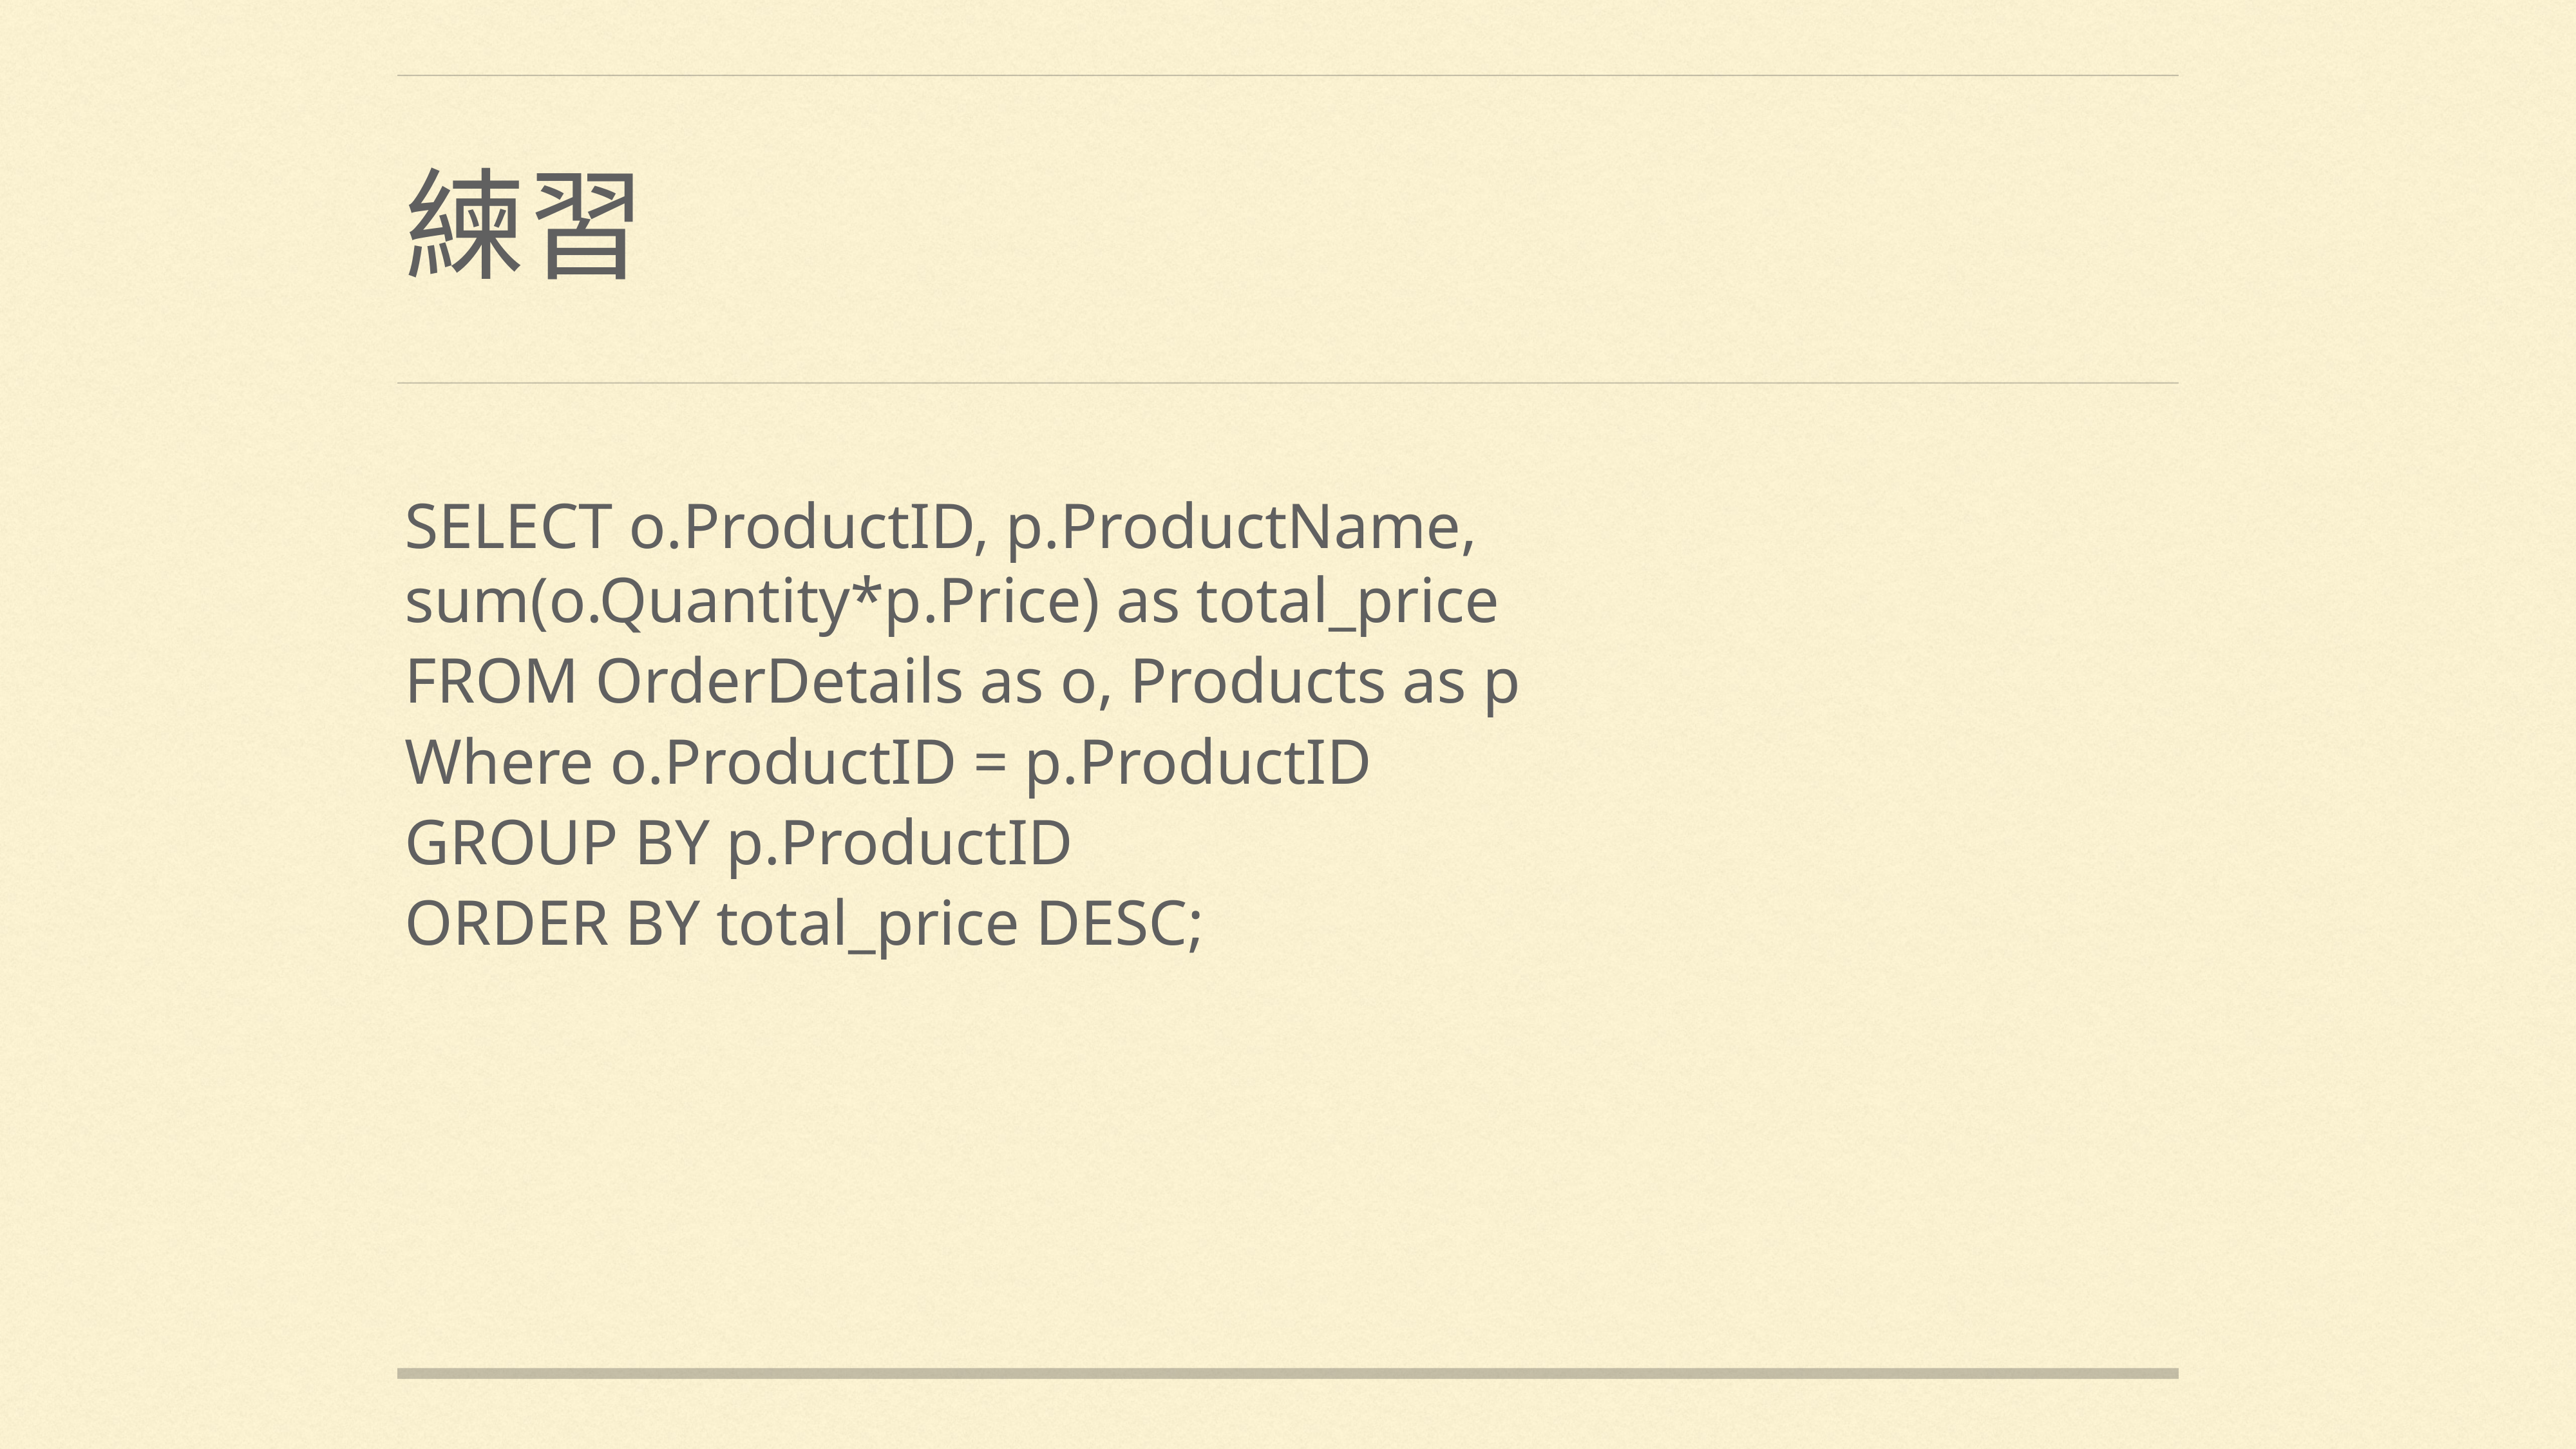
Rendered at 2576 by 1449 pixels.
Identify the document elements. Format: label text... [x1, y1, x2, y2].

list SELECT o.ProductID, p.ProductName, sum(o.Quantity*p.Price) as total_price FROM OrderDetails as o, Products as p Where o.ProductID = p.ProductID GROUP BY p.ProductID ORDER BY total_price DESC; [397, 450, 2179, 994]
title 練習 [397, 88, 2179, 372]
picture [0, 0, 2576, 1449]
